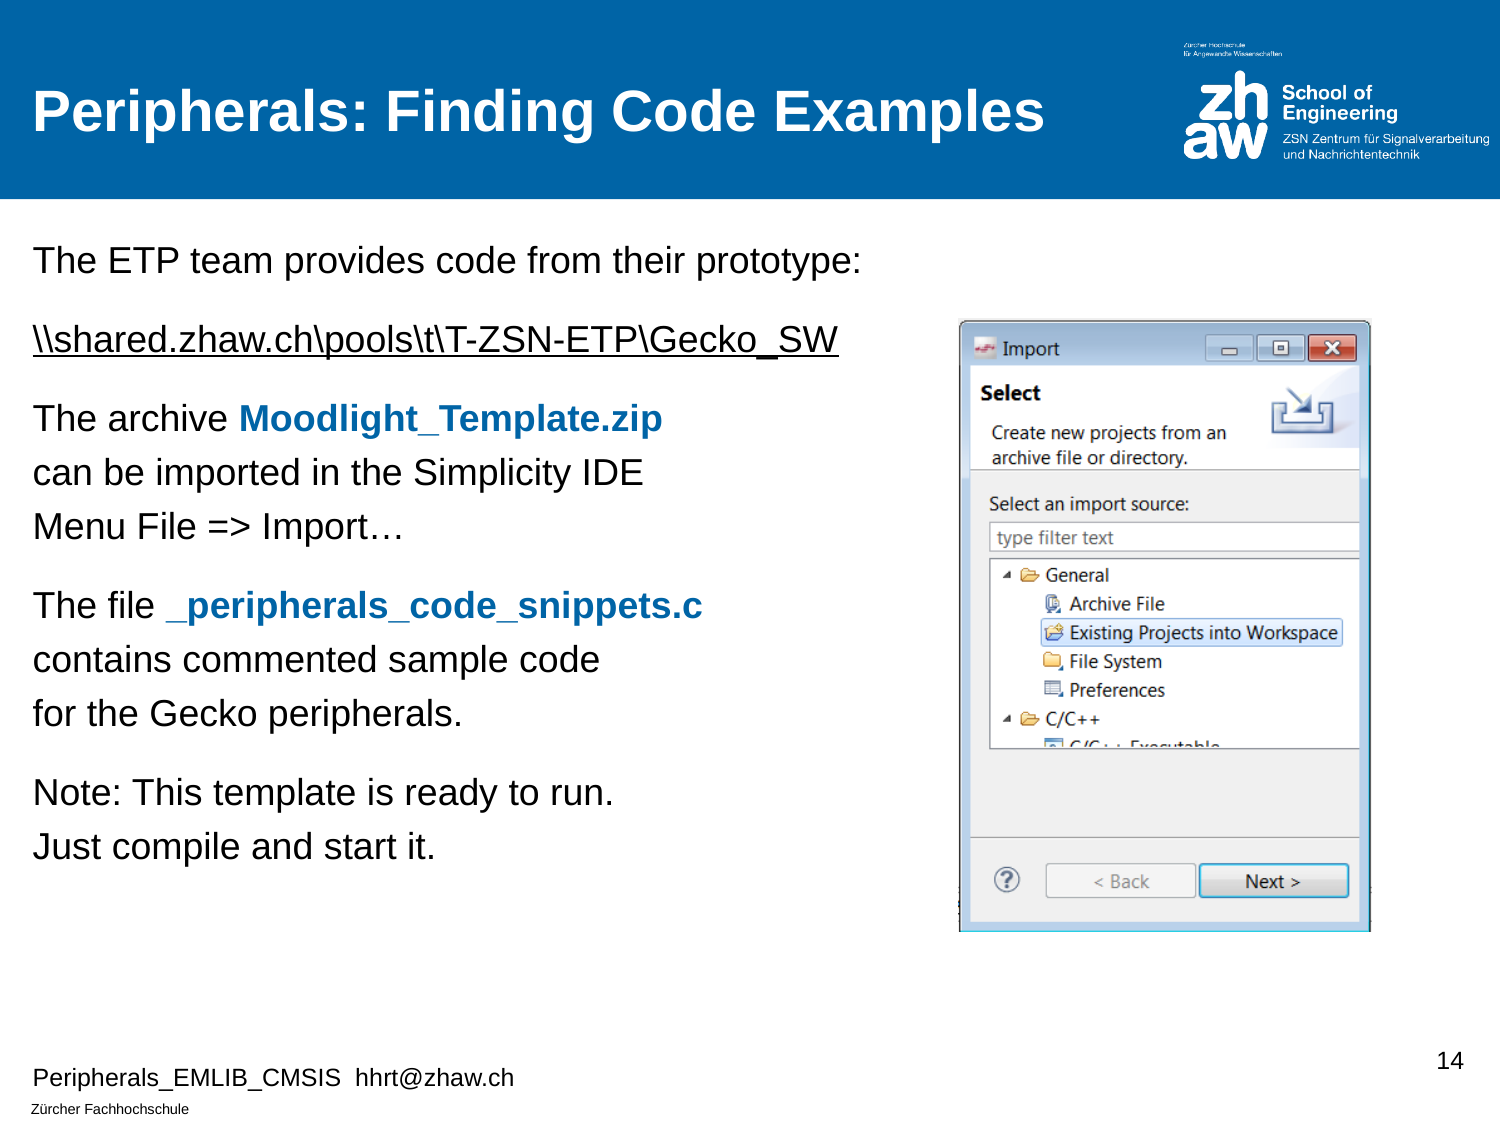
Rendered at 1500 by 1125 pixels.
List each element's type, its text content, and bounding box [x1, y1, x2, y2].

slide_number 14 [1371, 1029, 1480, 1090]
title Peripherals: Finding Code Examples [17, 30, 1158, 185]
picture [958, 317, 1372, 933]
list The ETP team provides code from their prototype: \\shared.zhaw.ch\pools\t\T-ZSN-ETP\Gecko_SW The archive Moodlight_Template.zip can be imported in the Simplicity IDE Menu File => Import… The file _peripherals_code_snippets.c contains commented sample code for the Gecko peripherals. Note: This template is ready to run. Just compile and start it. [17, 219, 1483, 1059]
picture [1183, 42, 1489, 159]
footer Peripherals_EMLIB_CMSIS hhrt@zhaw.ch [17, 1058, 1471, 1094]
